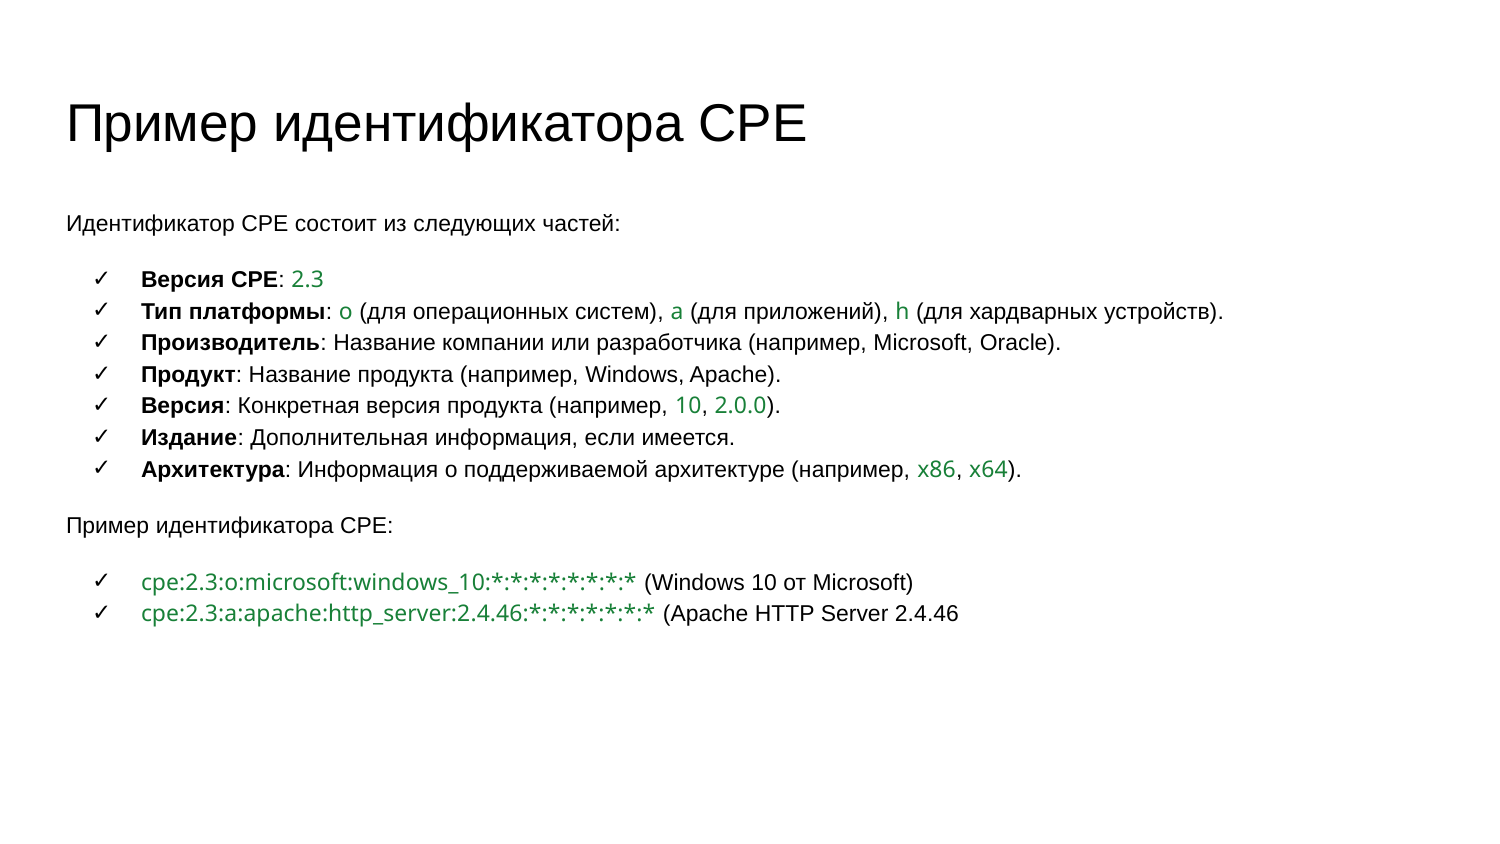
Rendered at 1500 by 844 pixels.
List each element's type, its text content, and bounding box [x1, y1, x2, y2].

list Идентификатор CPE состоит из следующих частей: Версия CPE: 2.3 Тип платформы: o (для операционных систем), a (для приложений), h (для хардварных устройств). Производитель: Название компании или разработчика (например, Microsoft, Oracle). Продукт: Название продукта (например, Windows, Apache). Версия: Конкретная версия продукта (например, 10, 2.0.0). Издание: Дополнительная информация, если имеется. Архитектура: Информация о поддерживаемой архитектуре (например, x86, x64). Пример идентификатора CPE: cpe:2.3:o:microsoft:windows_10:*:*:*:*:*:*:*:* (Windows 10 от Microsoft) cpe:2.3:a:apache:http_server:2.4.46:*:*:*:*:*:*:* (Apache HTTP Server 2.4.46 [51, 189, 1449, 750]
title Пример идентификатора CPE [51, 72, 1449, 167]
